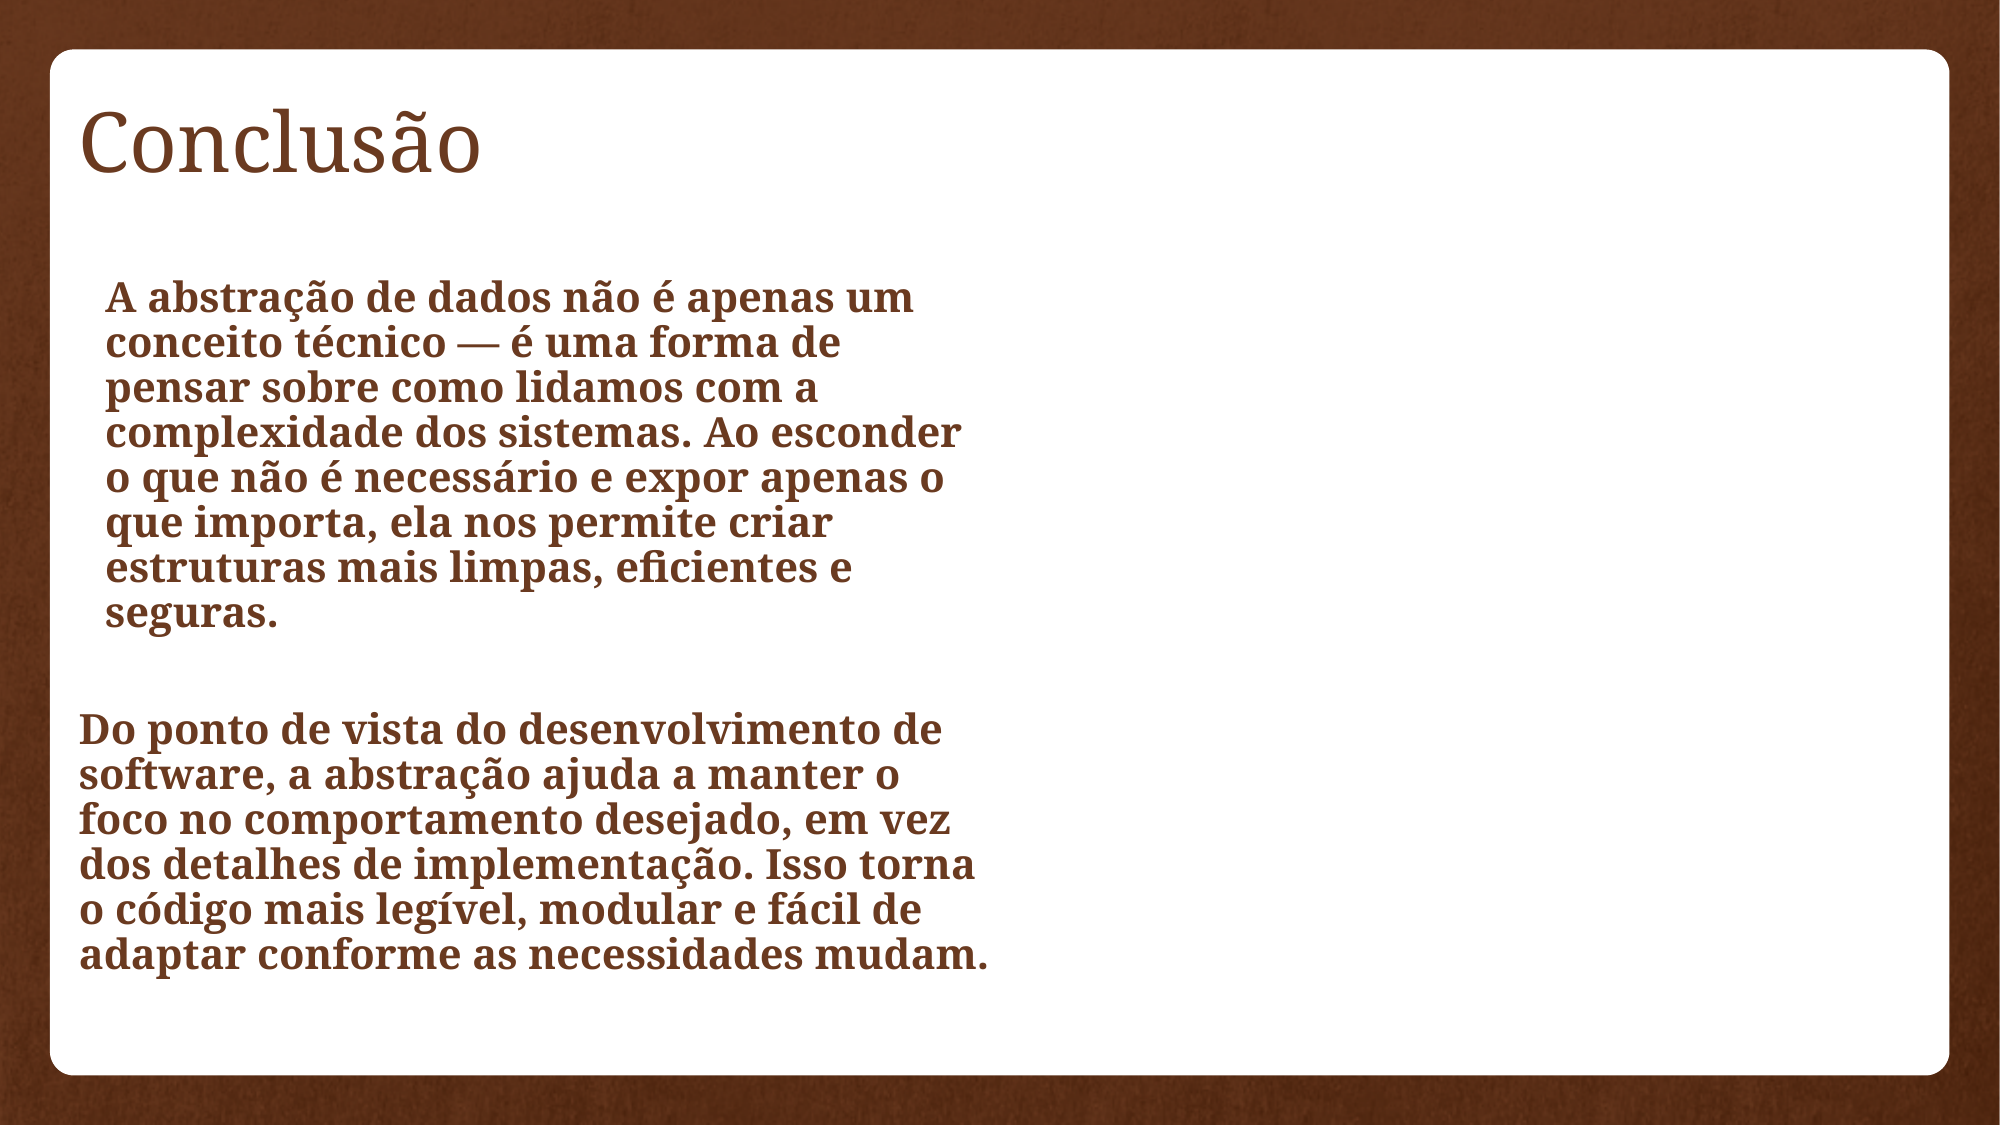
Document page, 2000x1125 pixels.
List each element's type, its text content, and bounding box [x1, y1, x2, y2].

title Conclusão [63, 30, 1800, 197]
list A abstração de dados não é apenas um conceito técnico — é uma forma de pensar sobre como lidamos com a complexidade dos sistemas. Ao esconder o que não é necessário e expor apenas o que importa, ela nos permite criar estruturas mais limpas, eficientes e seguras. [90, 279, 983, 633]
list Do ponto de vista do desenvolvimento de software, a abstração ajuda a manter o foco no comportamento desejado, em vez dos detalhes de implementação. Isso torna o código mais legível, modular e fácil de adaptar conforme as necessidades mudam. [63, 633, 1009, 1054]
